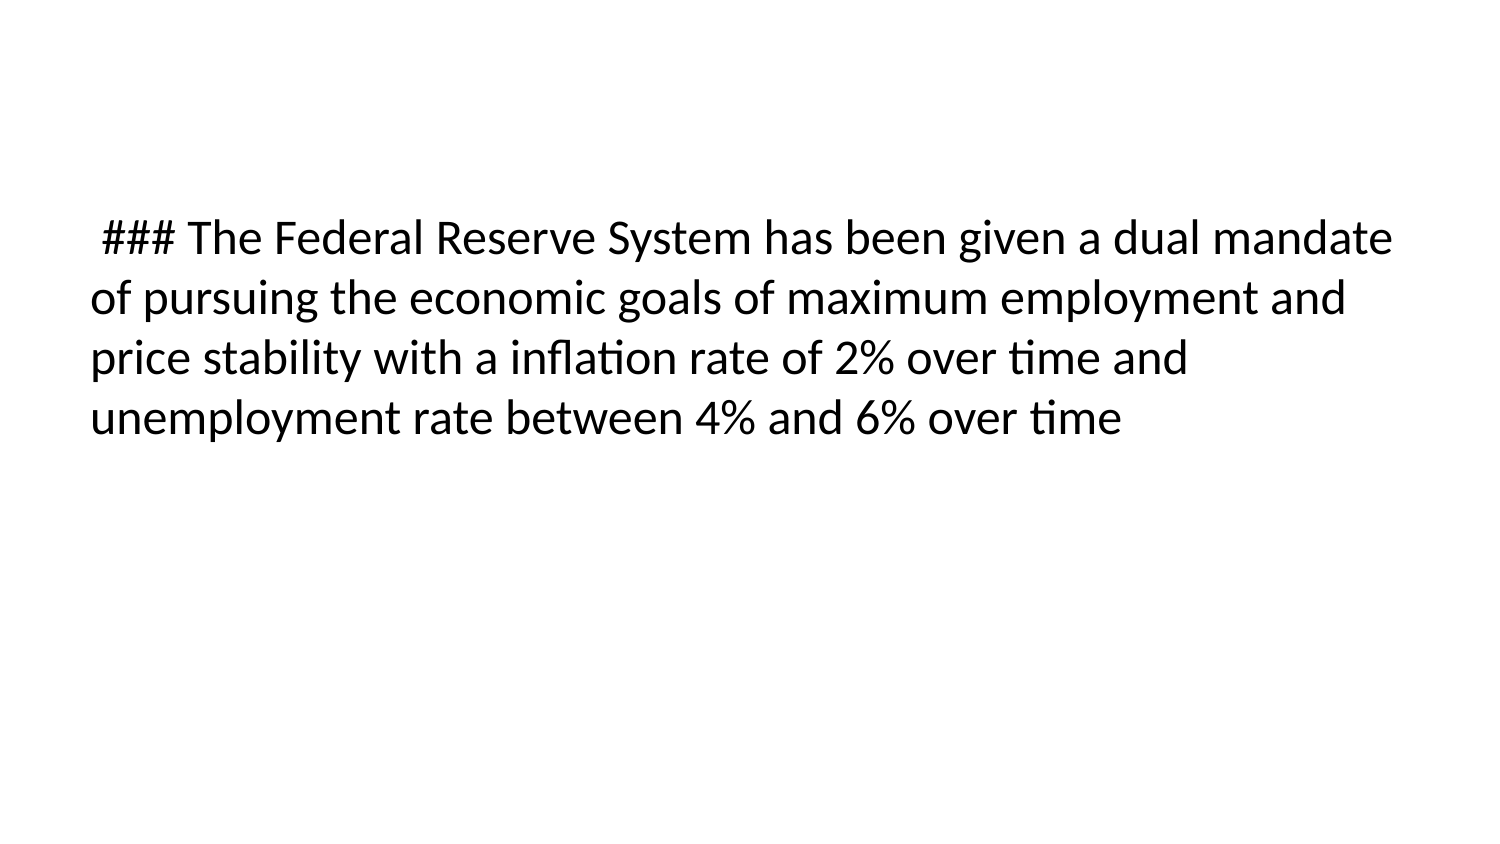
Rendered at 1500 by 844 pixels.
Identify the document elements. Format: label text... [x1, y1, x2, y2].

list ### The Federal Reserve System has been given a dual mandate of pursuing the economic goals of maximum employment and price stability with a inflation rate of 2% over time and unemployment rate between 4% and 6% over time [75, 196, 1425, 754]
